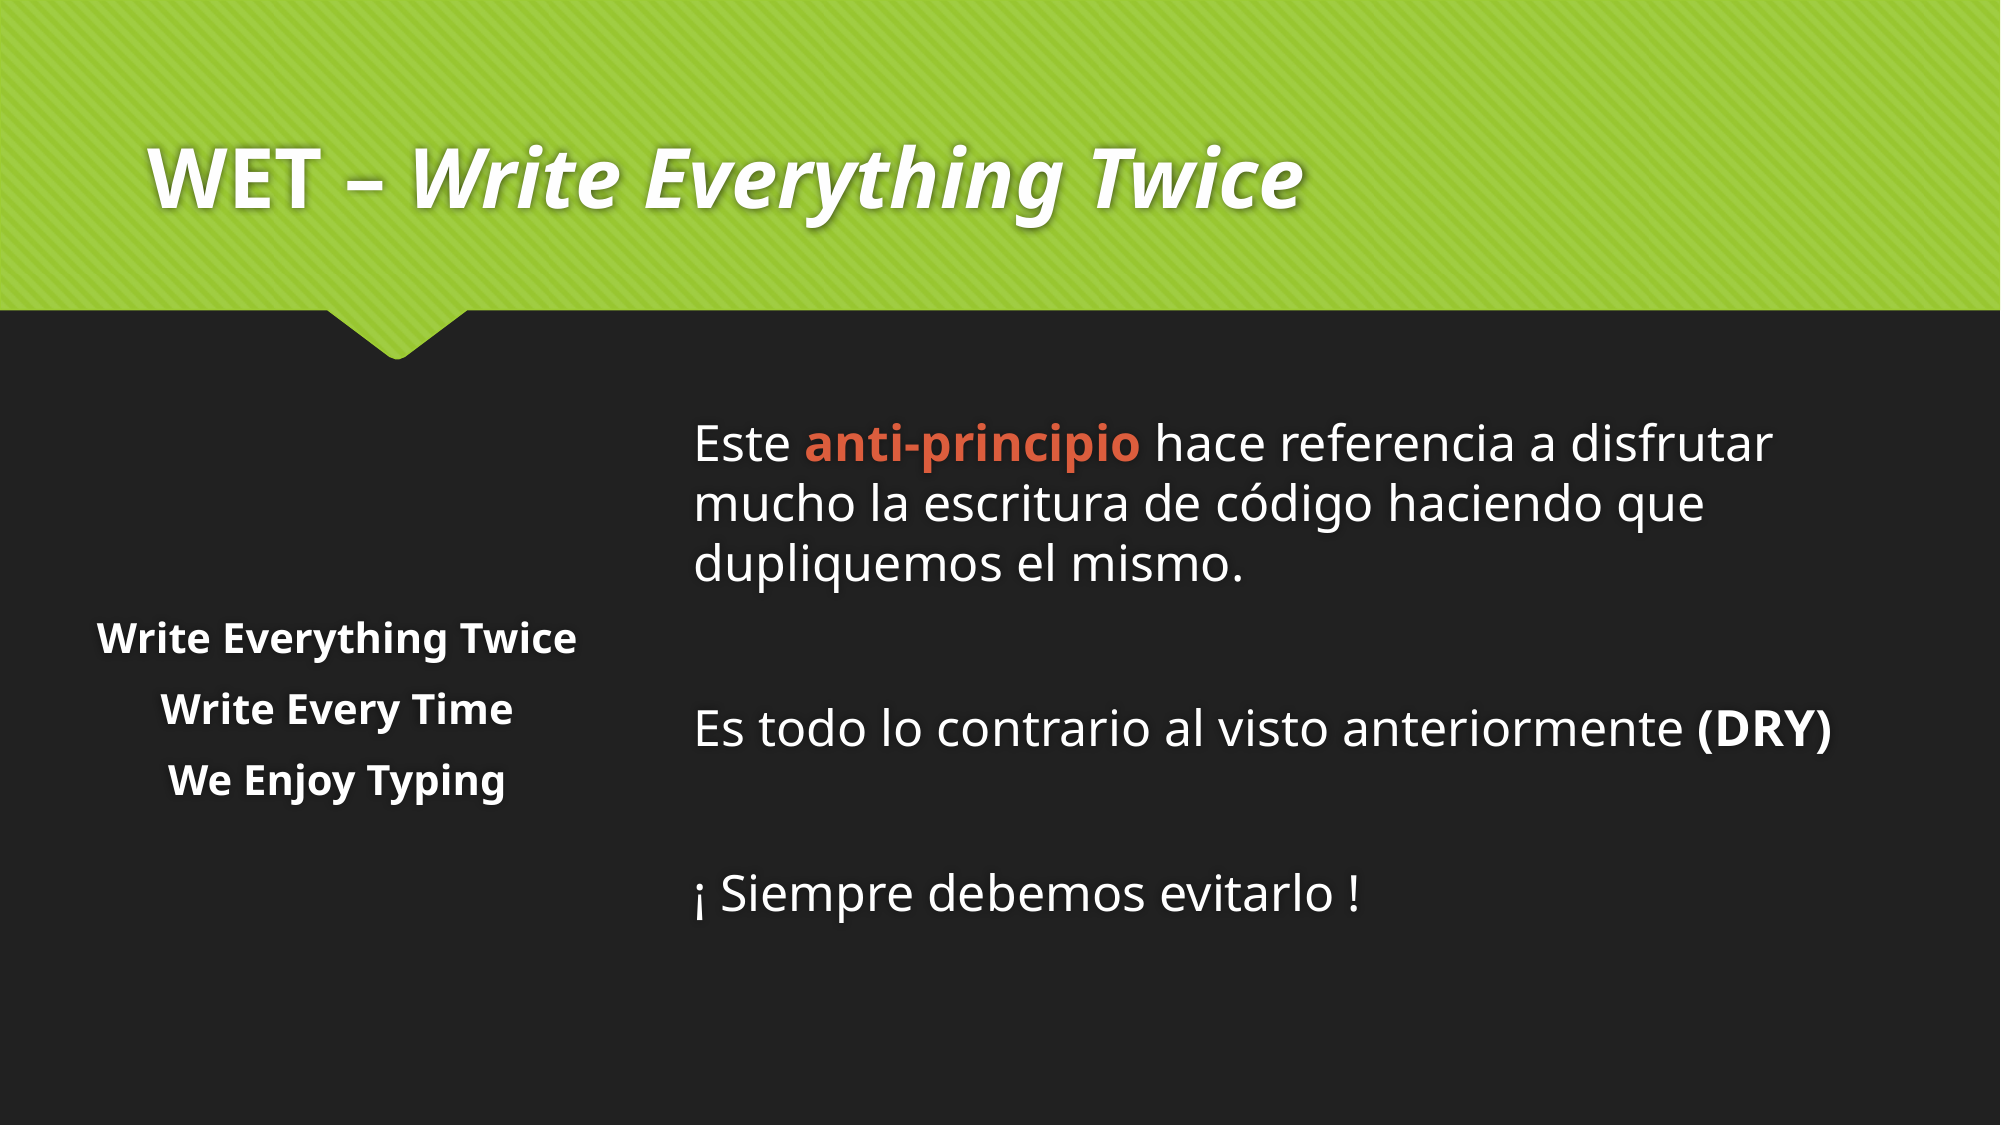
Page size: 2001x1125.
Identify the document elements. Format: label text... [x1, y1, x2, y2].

text_box Write Everything Twice Write Every Time We Enjoy Typing [57, 364, 618, 1052]
title WET – Write Everything Twice [132, 73, 1868, 233]
list Este anti-principio hace referencia a disfrutar mucho la escritura de código haciendo que dupliquemos el mismo. Es todo lo contrario al visto anteriormente (DRY) ¡ Siempre debemos evitarlo ! [678, 364, 1943, 1052]
